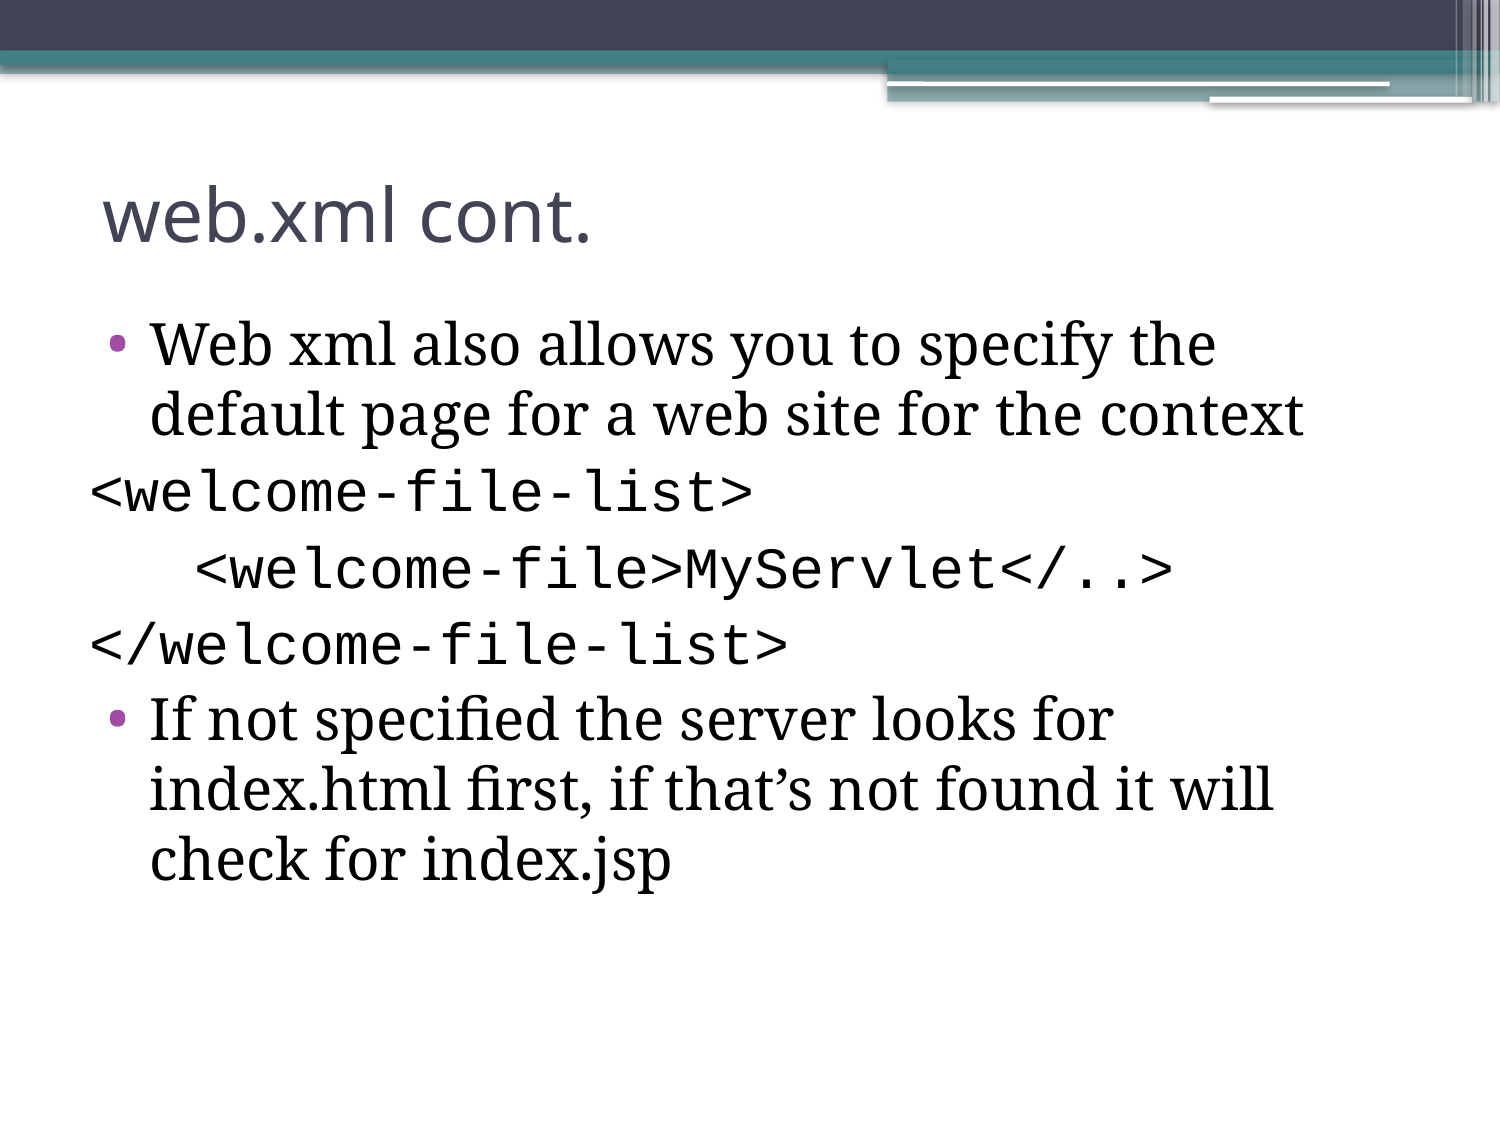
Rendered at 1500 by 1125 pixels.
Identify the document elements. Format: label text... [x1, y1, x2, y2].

list Web xml also allows you to specify the default page for a web site for the context <welcome-file-list> <welcome-file>MyServlet</..> </welcome-file-list> If not specified the server looks for index.html first, if that’s not found it will check for index.jsp [75, 299, 1425, 1079]
title web.xml cont. [87, 125, 1438, 300]
